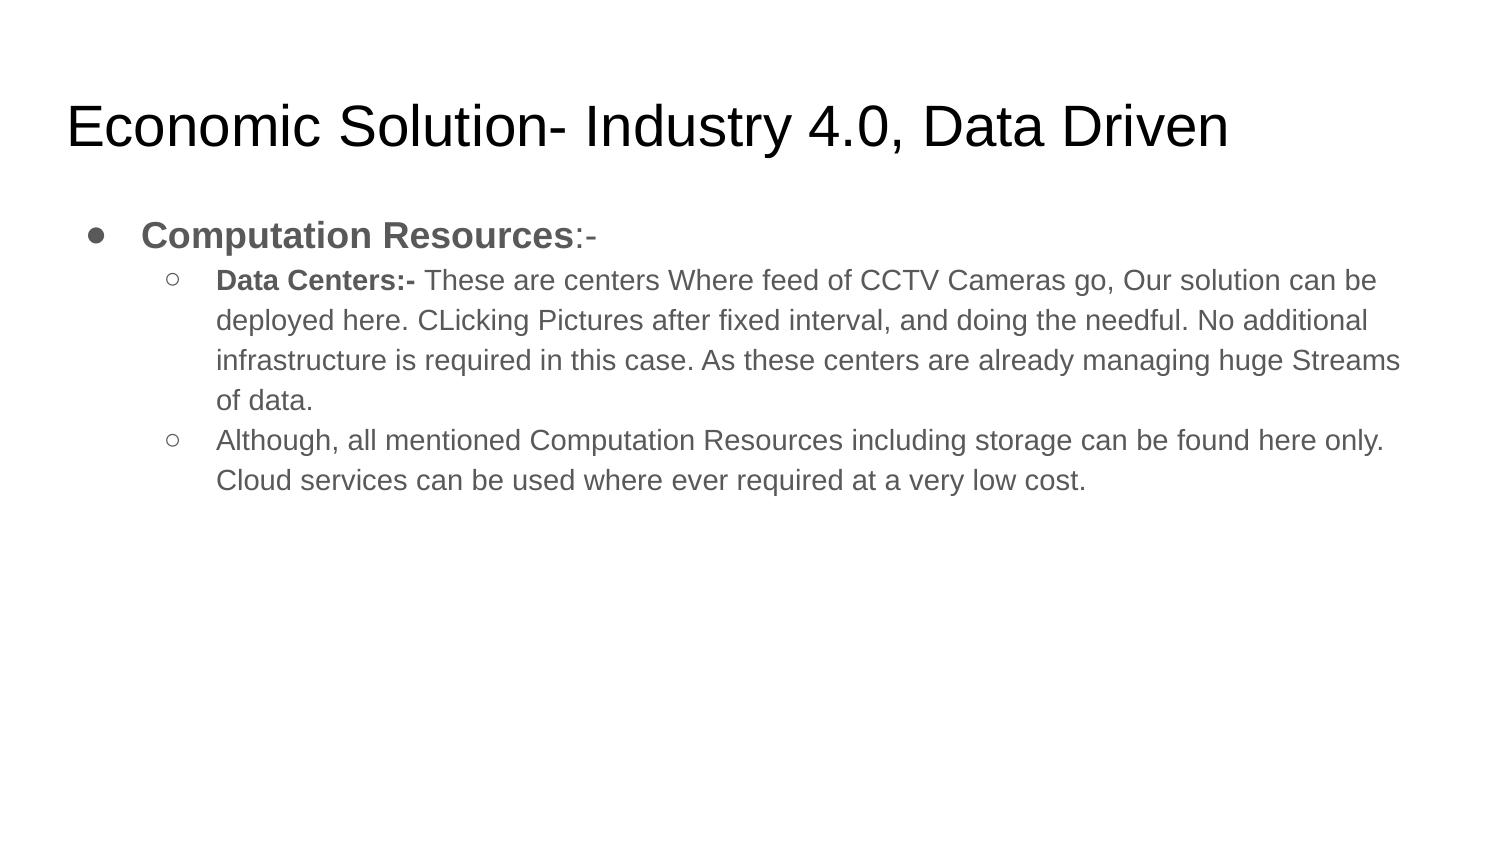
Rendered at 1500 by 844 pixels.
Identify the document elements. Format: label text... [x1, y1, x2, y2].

list Computation Resources:- Data Centers:- These are centers Where feed of CCTV Cameras go, Our solution can be deployed here. CLicking Pictures after fixed interval, and doing the needful. No additional infrastructure is required in this case. As these centers are already managing huge Streams of data. Although, all mentioned Computation Resources including storage can be found here only. Cloud services can be used where ever required at a very low cost. [51, 189, 1449, 787]
title Economic Solution- Industry 4.0, Data Driven [51, 72, 1449, 167]
